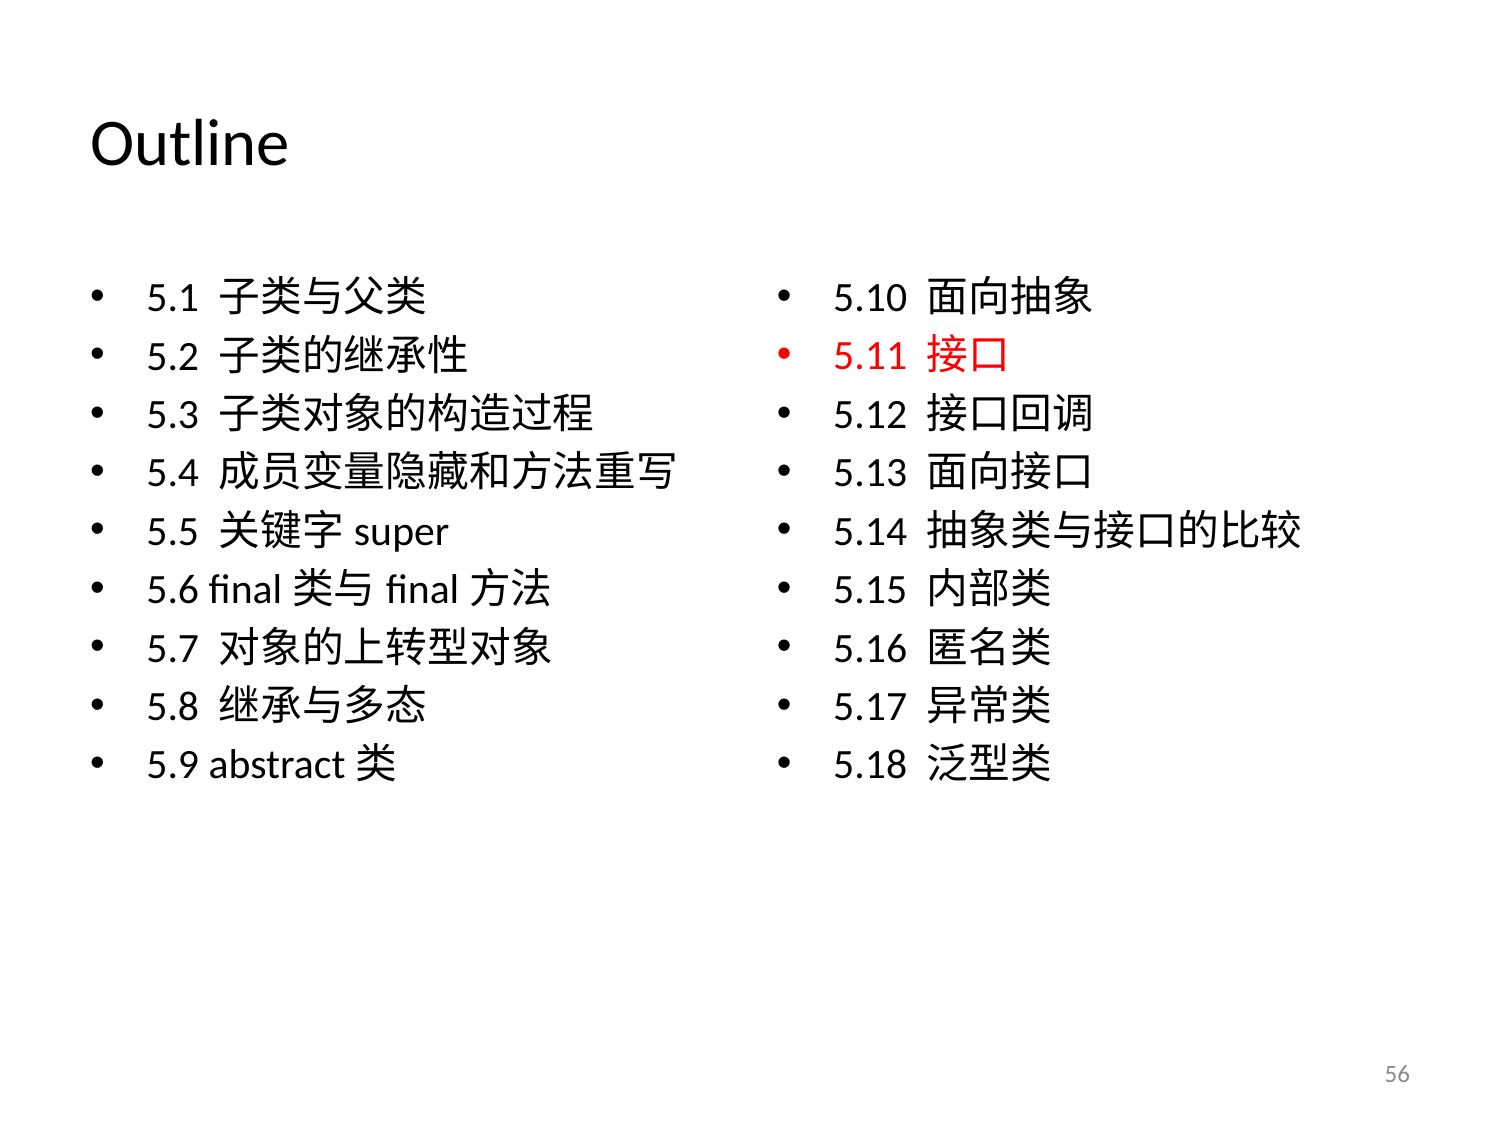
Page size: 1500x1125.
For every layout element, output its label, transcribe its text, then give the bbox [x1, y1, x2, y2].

slide_number 56 [1074, 1042, 1425, 1103]
title Outline [75, 45, 1425, 233]
list 5.1 子类与父类 5.2 子类的继承性 5.3 子类对象的构造过程 5.4 成员变量隐藏和方法重写 5.5 关键字super 5.6 final类与final方法 5.7 对象的上转型对象 5.8 继承与多态 5.9 abstract类 [75, 262, 703, 1005]
text_box 5.10 面向抽象 5.11 接口 5.12 接口回调 5.13 面向接口 5.14 抽象类与接口的比较 5.15 内部类 5.16 匿名类 5.17 异常类 5.18 泛型类 [761, 262, 1365, 1005]
